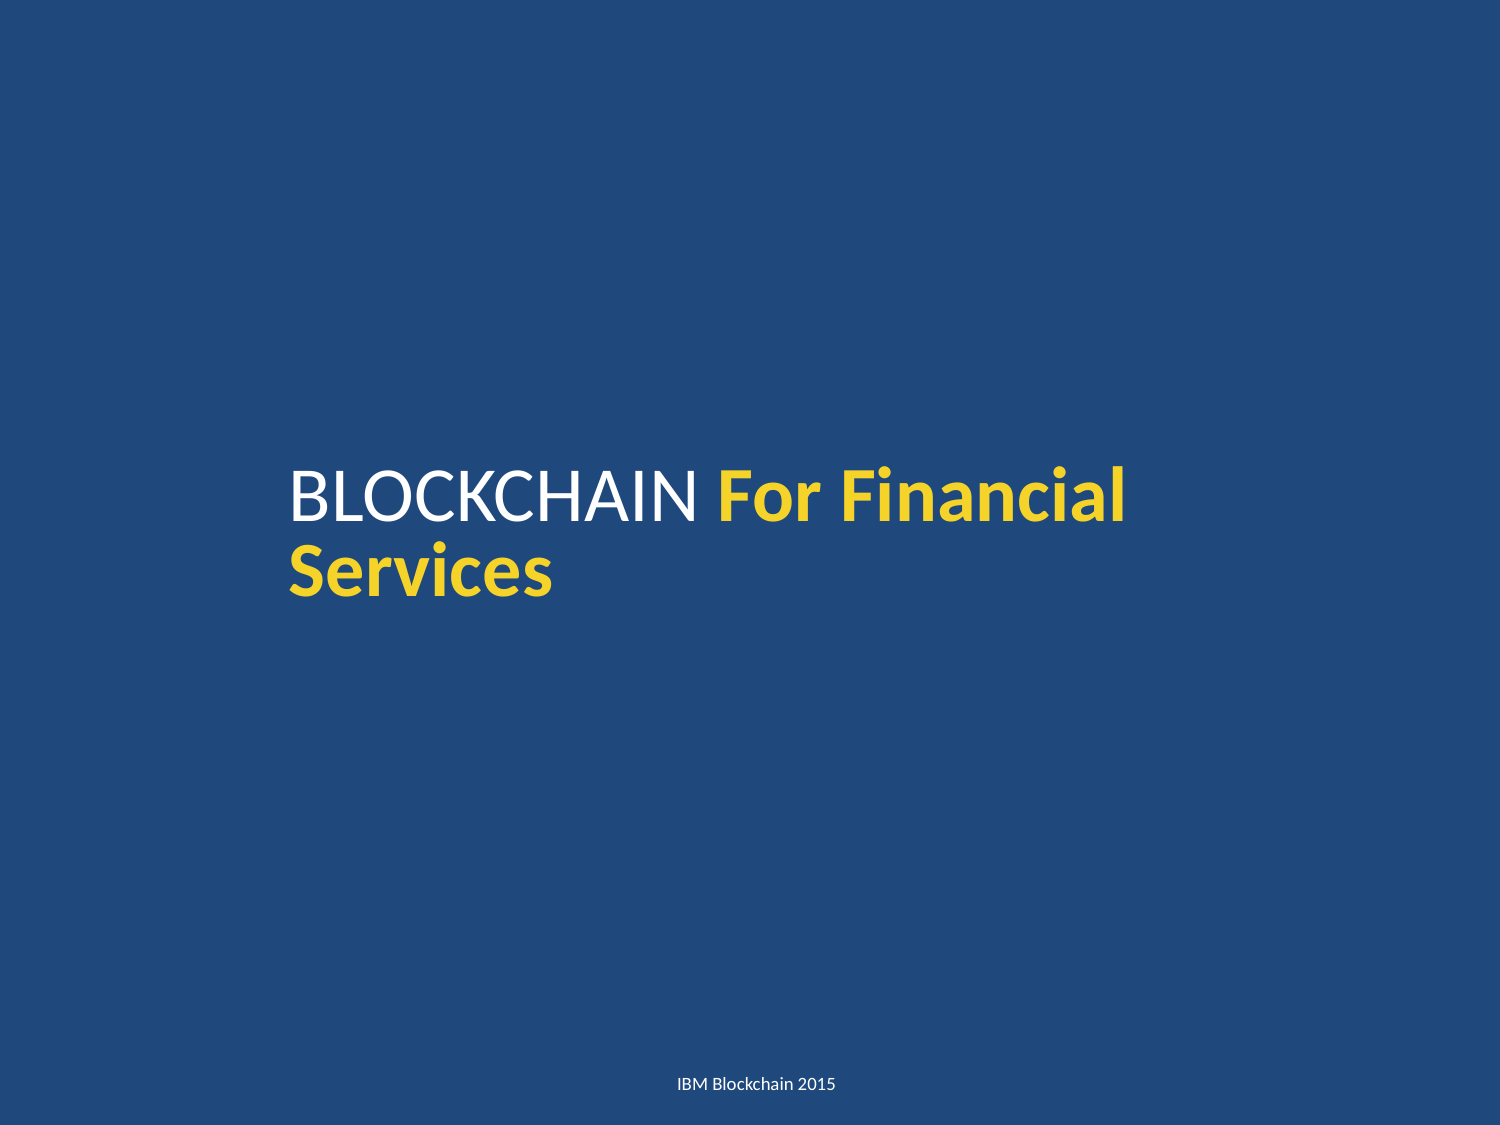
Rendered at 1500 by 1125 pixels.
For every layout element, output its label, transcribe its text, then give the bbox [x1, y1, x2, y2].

text_box BLOCKCHAIN For Financial Services [284, 457, 1321, 617]
